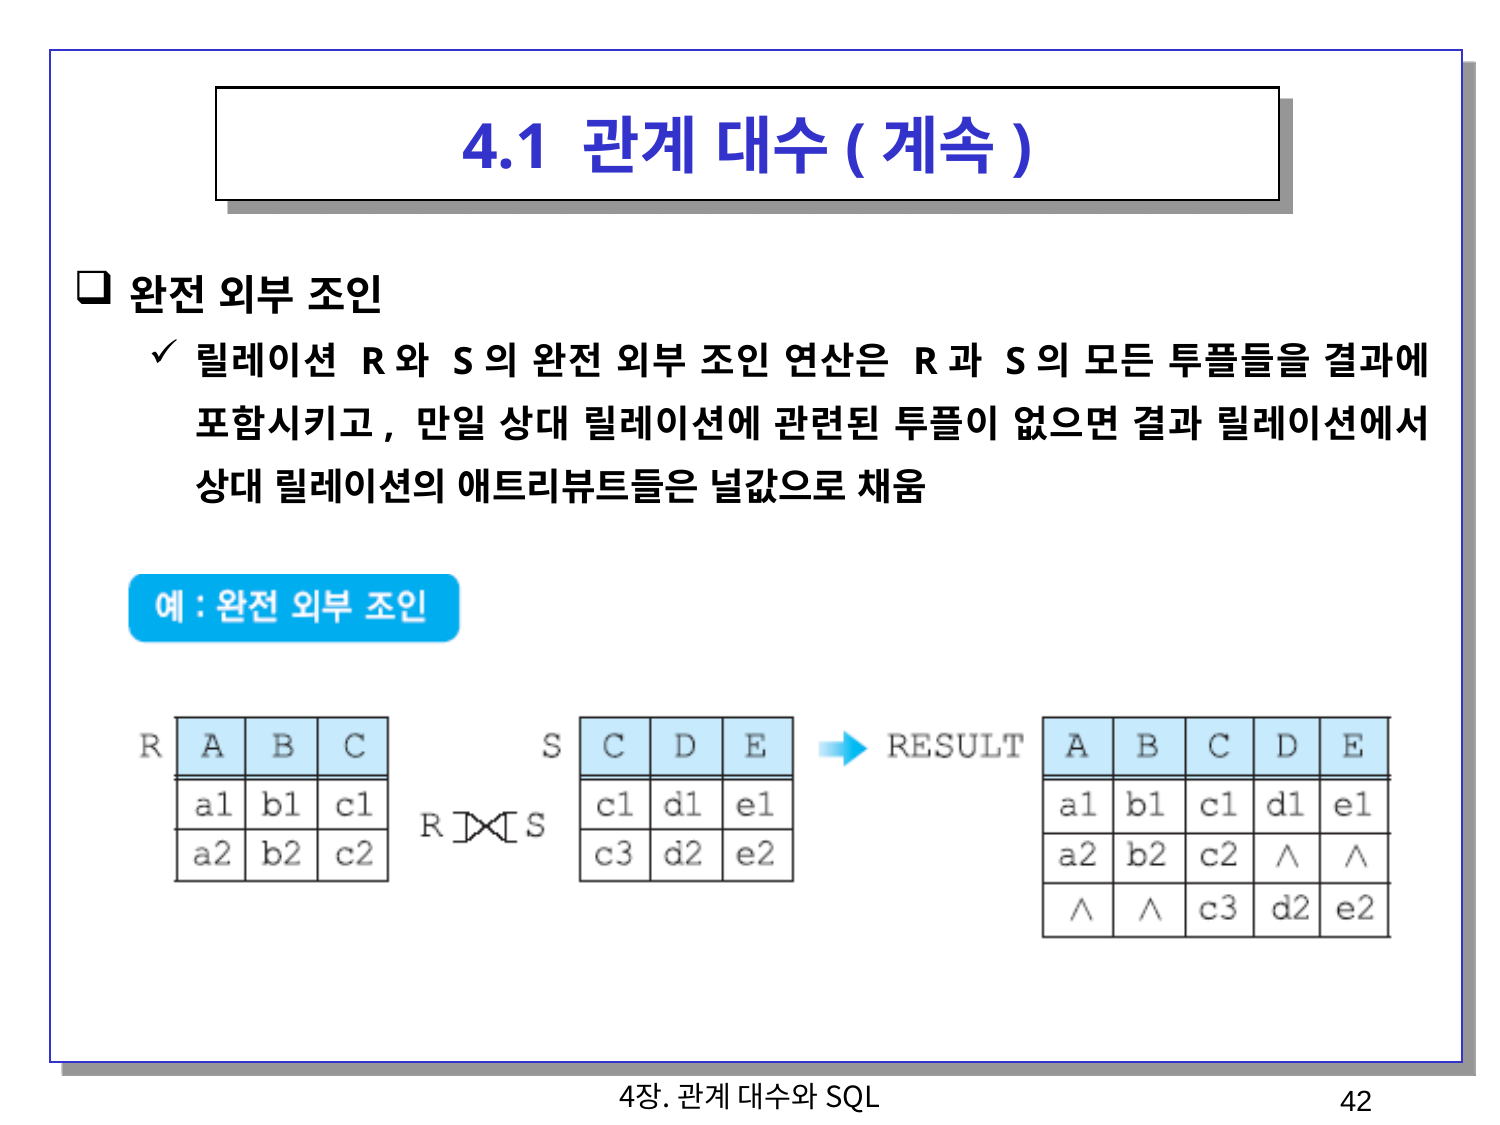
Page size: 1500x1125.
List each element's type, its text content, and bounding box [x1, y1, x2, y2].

picture [292, 590, 352, 623]
picture [216, 589, 247, 623]
picture [249, 590, 277, 623]
picture [156, 590, 182, 623]
list 완전 외부 조인 릴레이션 R와 S의 완전 외부 조인 연산은 R과 S의 모든 투플들을 결과에 포함시키고, 만일 상대 릴레이션에 관련된 투플이 없으면 결과 릴레이션에서 상대 릴레이션의 애트리뷰트들은 널값으로 채움 [58, 241, 1447, 1046]
text_box 4.1 관계 대수(계속) [215, 87, 1280, 200]
slide_number 42 [1074, 1074, 1388, 1125]
picture [197, 595, 203, 602]
picture [365, 592, 395, 619]
picture [397, 590, 416, 608]
picture [402, 590, 426, 623]
footer 4장. 관계 대수와 SQL [512, 1074, 988, 1125]
picture [126, 574, 1400, 951]
